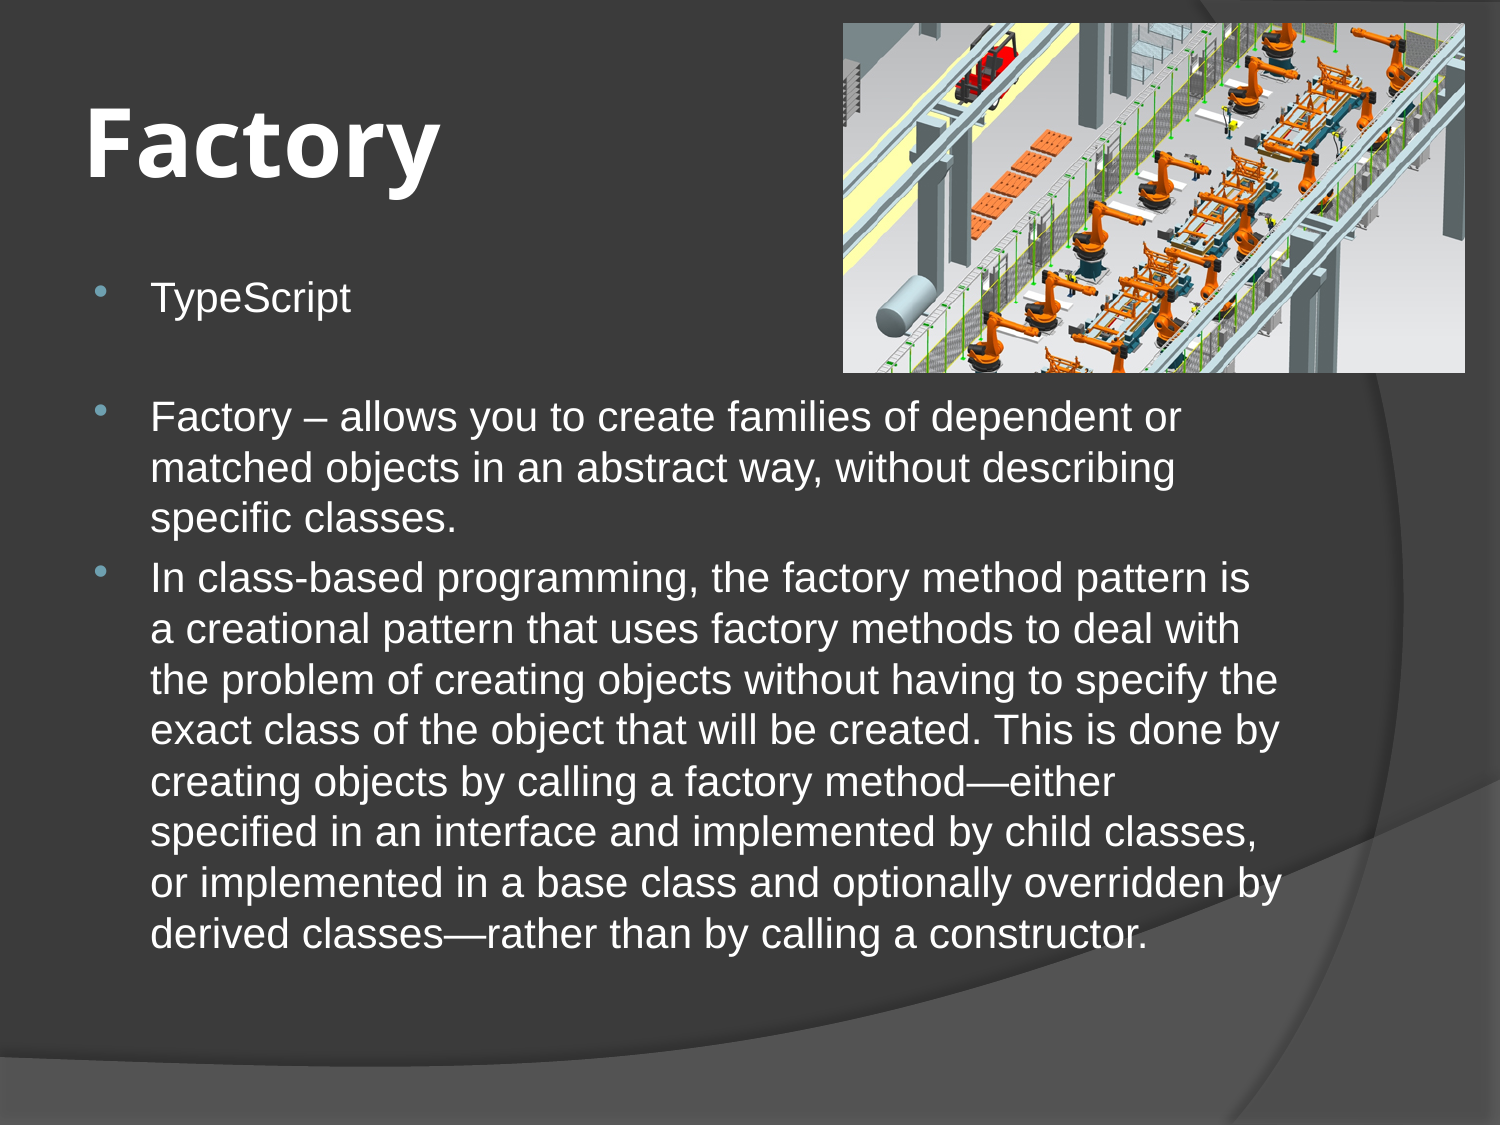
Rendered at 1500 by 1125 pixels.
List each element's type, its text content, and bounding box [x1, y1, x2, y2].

title Factory [75, 45, 834, 233]
picture [843, 23, 1466, 373]
list TypeScript Factory – allows you to create families of dependent or matched objects in an abstract way, without describing specific classes. In class-based programming, the factory method pattern is a creational pattern that uses factory methods to deal with the problem of creating objects without having to specify the exact class of the object that will be created. This is done by creating objects by calling a factory method—either specified in an interface and implemented by child classes, or implemented in a base class and optionally overridden by derived classes—rather than by calling a constructor. [75, 262, 1300, 1005]
